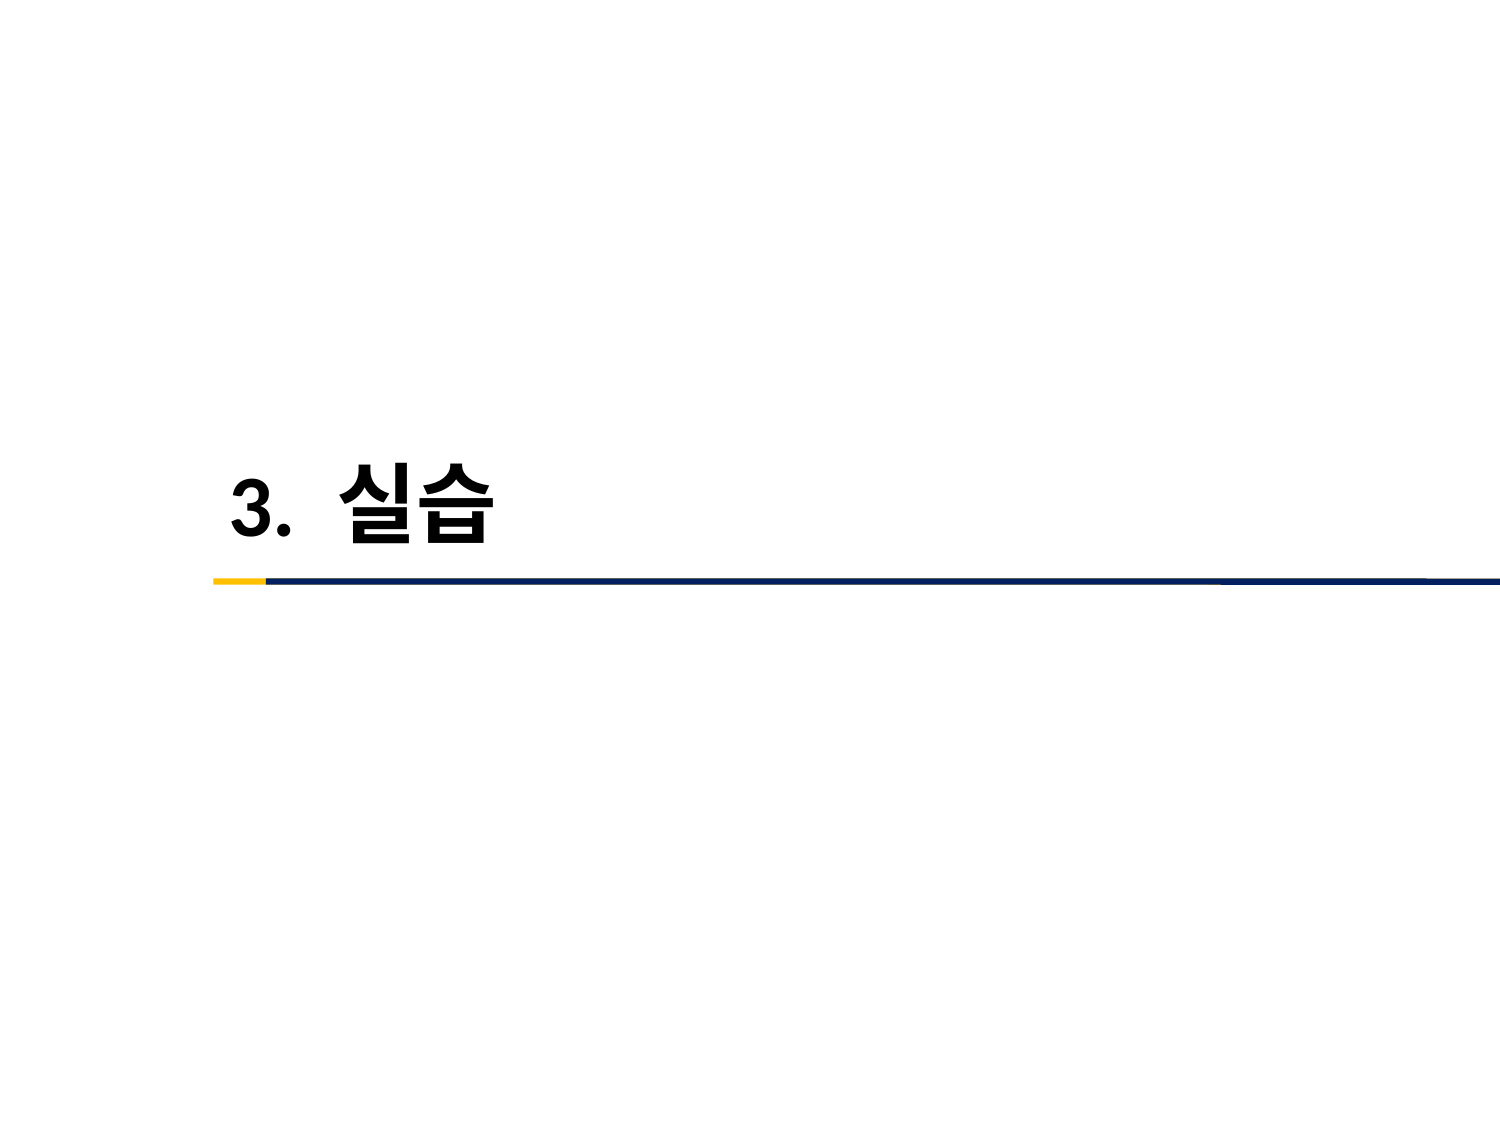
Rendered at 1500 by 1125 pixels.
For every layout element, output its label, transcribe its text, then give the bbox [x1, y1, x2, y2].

title 3. 실습 [213, 442, 1500, 563]
